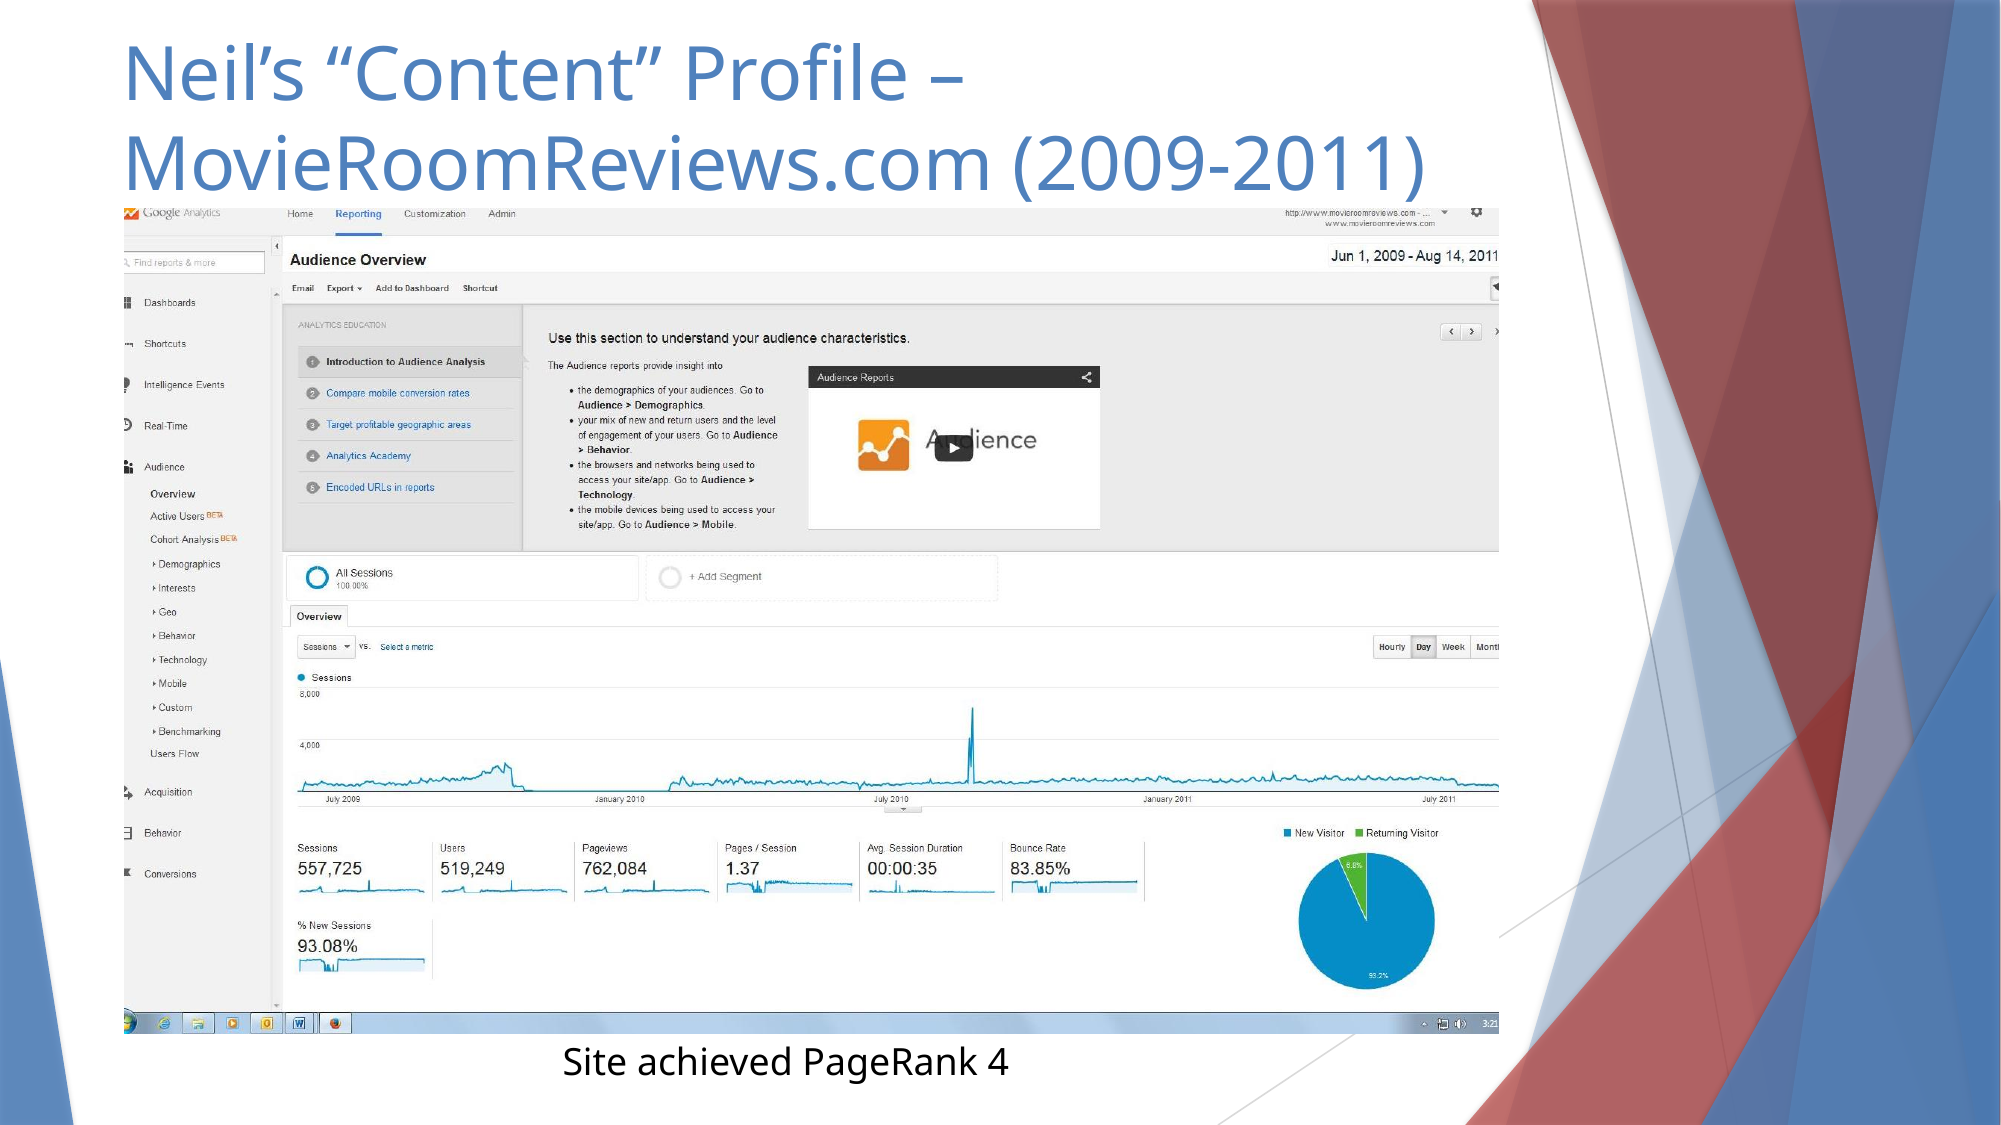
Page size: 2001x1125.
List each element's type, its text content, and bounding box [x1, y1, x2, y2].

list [123, 208, 1500, 1034]
title Neil’s “Content” Profile – MovieRoomReviews.com (2009-2011) [107, 18, 1518, 235]
text_box Site achieved PageRank 4 [547, 1042, 1257, 1091]
